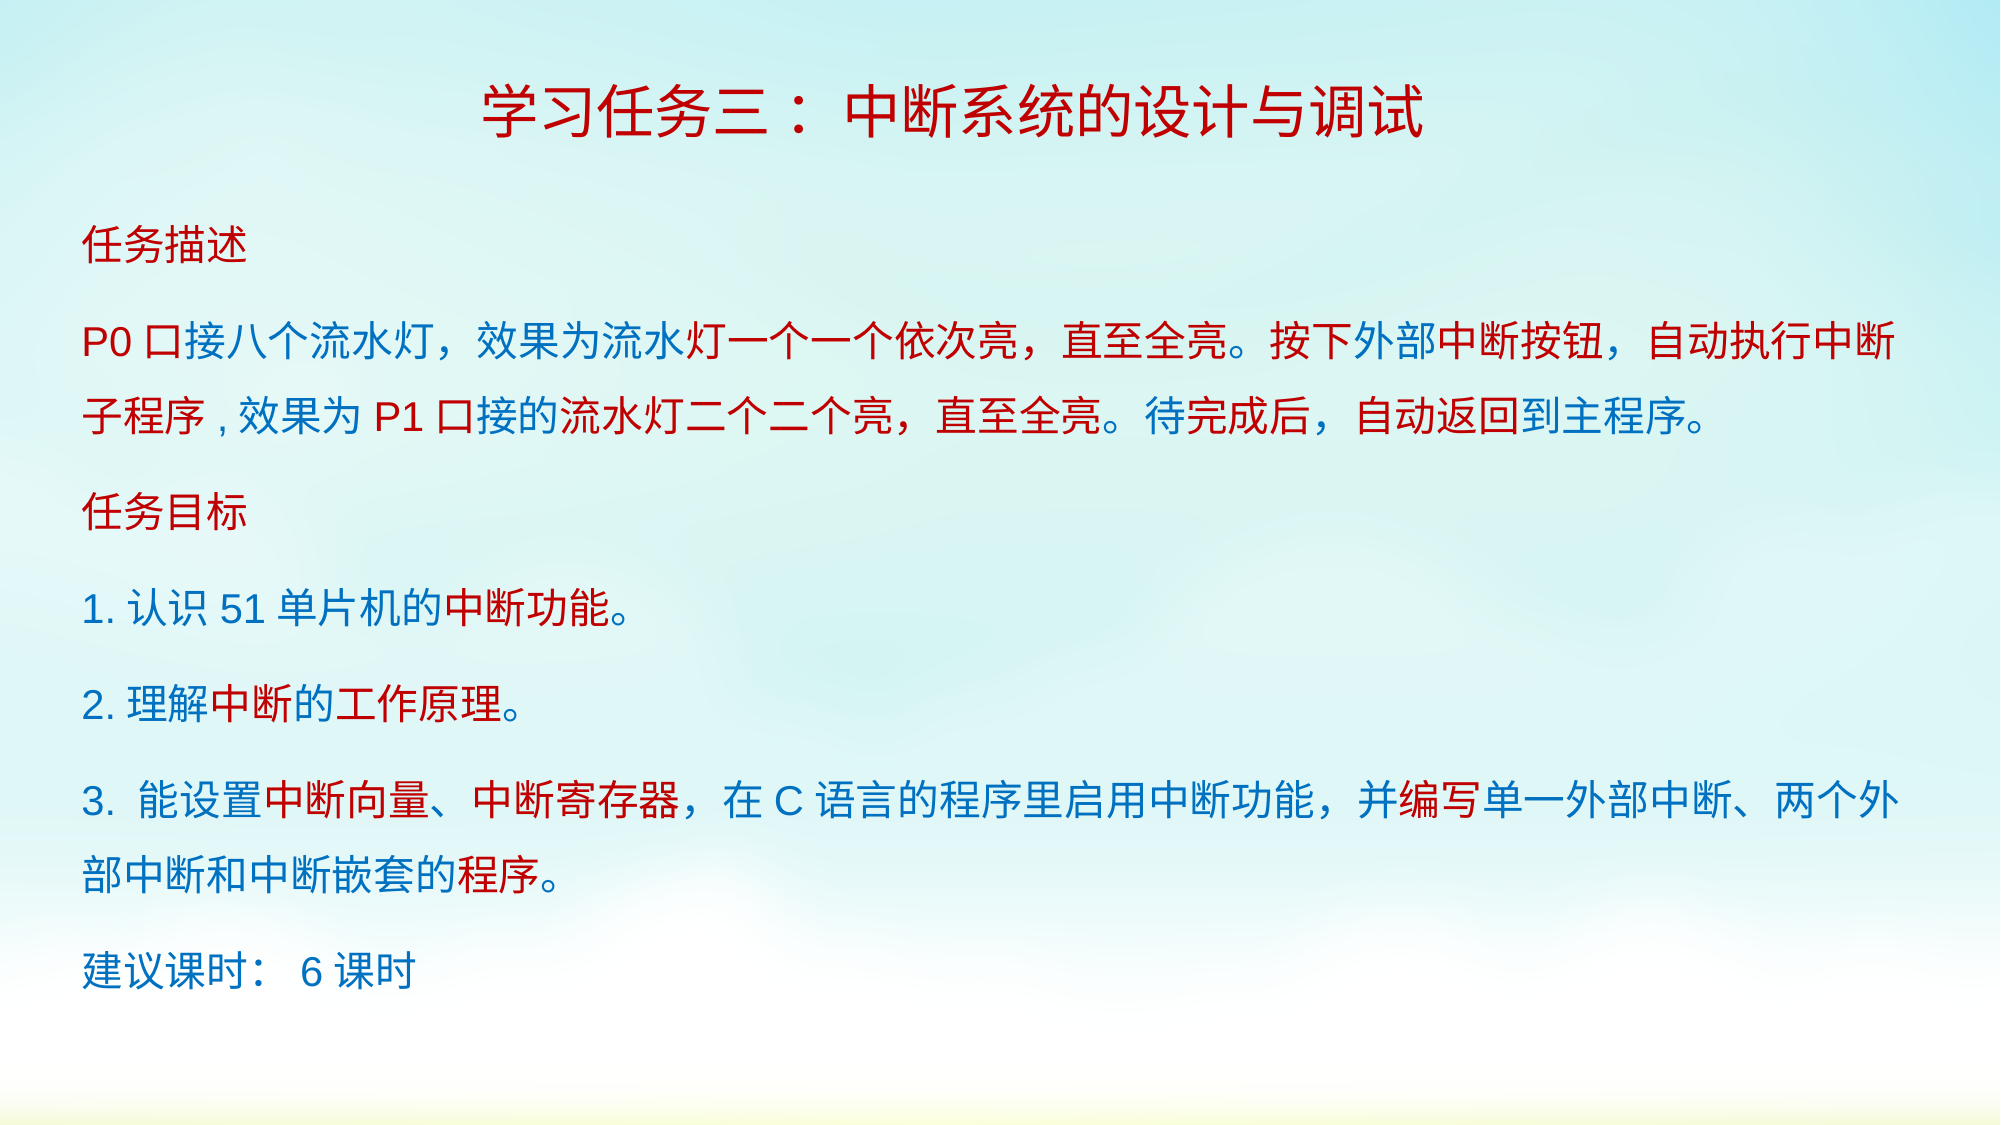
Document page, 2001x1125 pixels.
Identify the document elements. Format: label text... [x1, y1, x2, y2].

title 学习任务三 ：中断系统的设计与调试 [90, 29, 1815, 186]
list 任务描述 P0口接八个流水灯，效果为流水灯一个一个依次亮，直至全亮。按下外部中断按钮，自动执行中断子程序,效果为P1口接的流水灯二个二个亮，直至全亮。待完成后，自动返回到主程序。 任务目标 1.认识51单片机的中断功能。 2.理解中断的工作原理。 3. 能设置中断向量、中断寄存器，在C语言的程序里启用中断功能，并编写单一外部中断、两个外部中断和中断嵌套的程序。 建议课时：6课时 [66, 186, 1934, 1073]
picture [0, 0, 2001, 1125]
